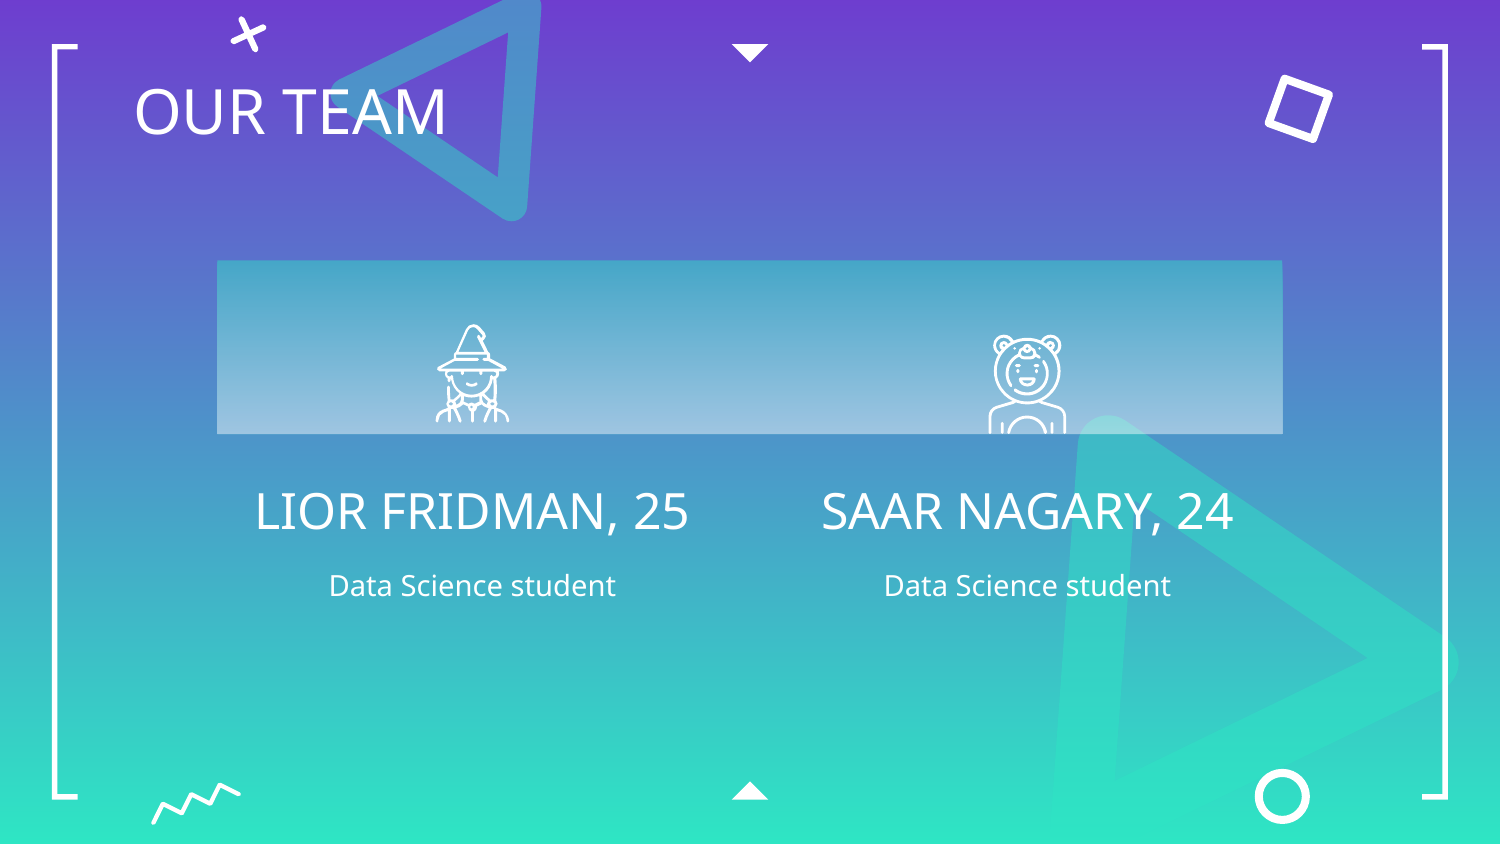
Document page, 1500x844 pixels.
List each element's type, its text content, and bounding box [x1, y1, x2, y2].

text_box Data Science student [301, 552, 644, 698]
text_box Data Science student [856, 552, 1199, 698]
text_box SAAR NAGARY, 24 [750, 473, 1305, 560]
title OUR TEAM [118, 57, 1310, 195]
text_box [217, 260, 1283, 435]
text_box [988, 334, 1067, 435]
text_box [435, 323, 510, 423]
text_box LIOR FRIDMAN, 25 [195, 473, 750, 560]
